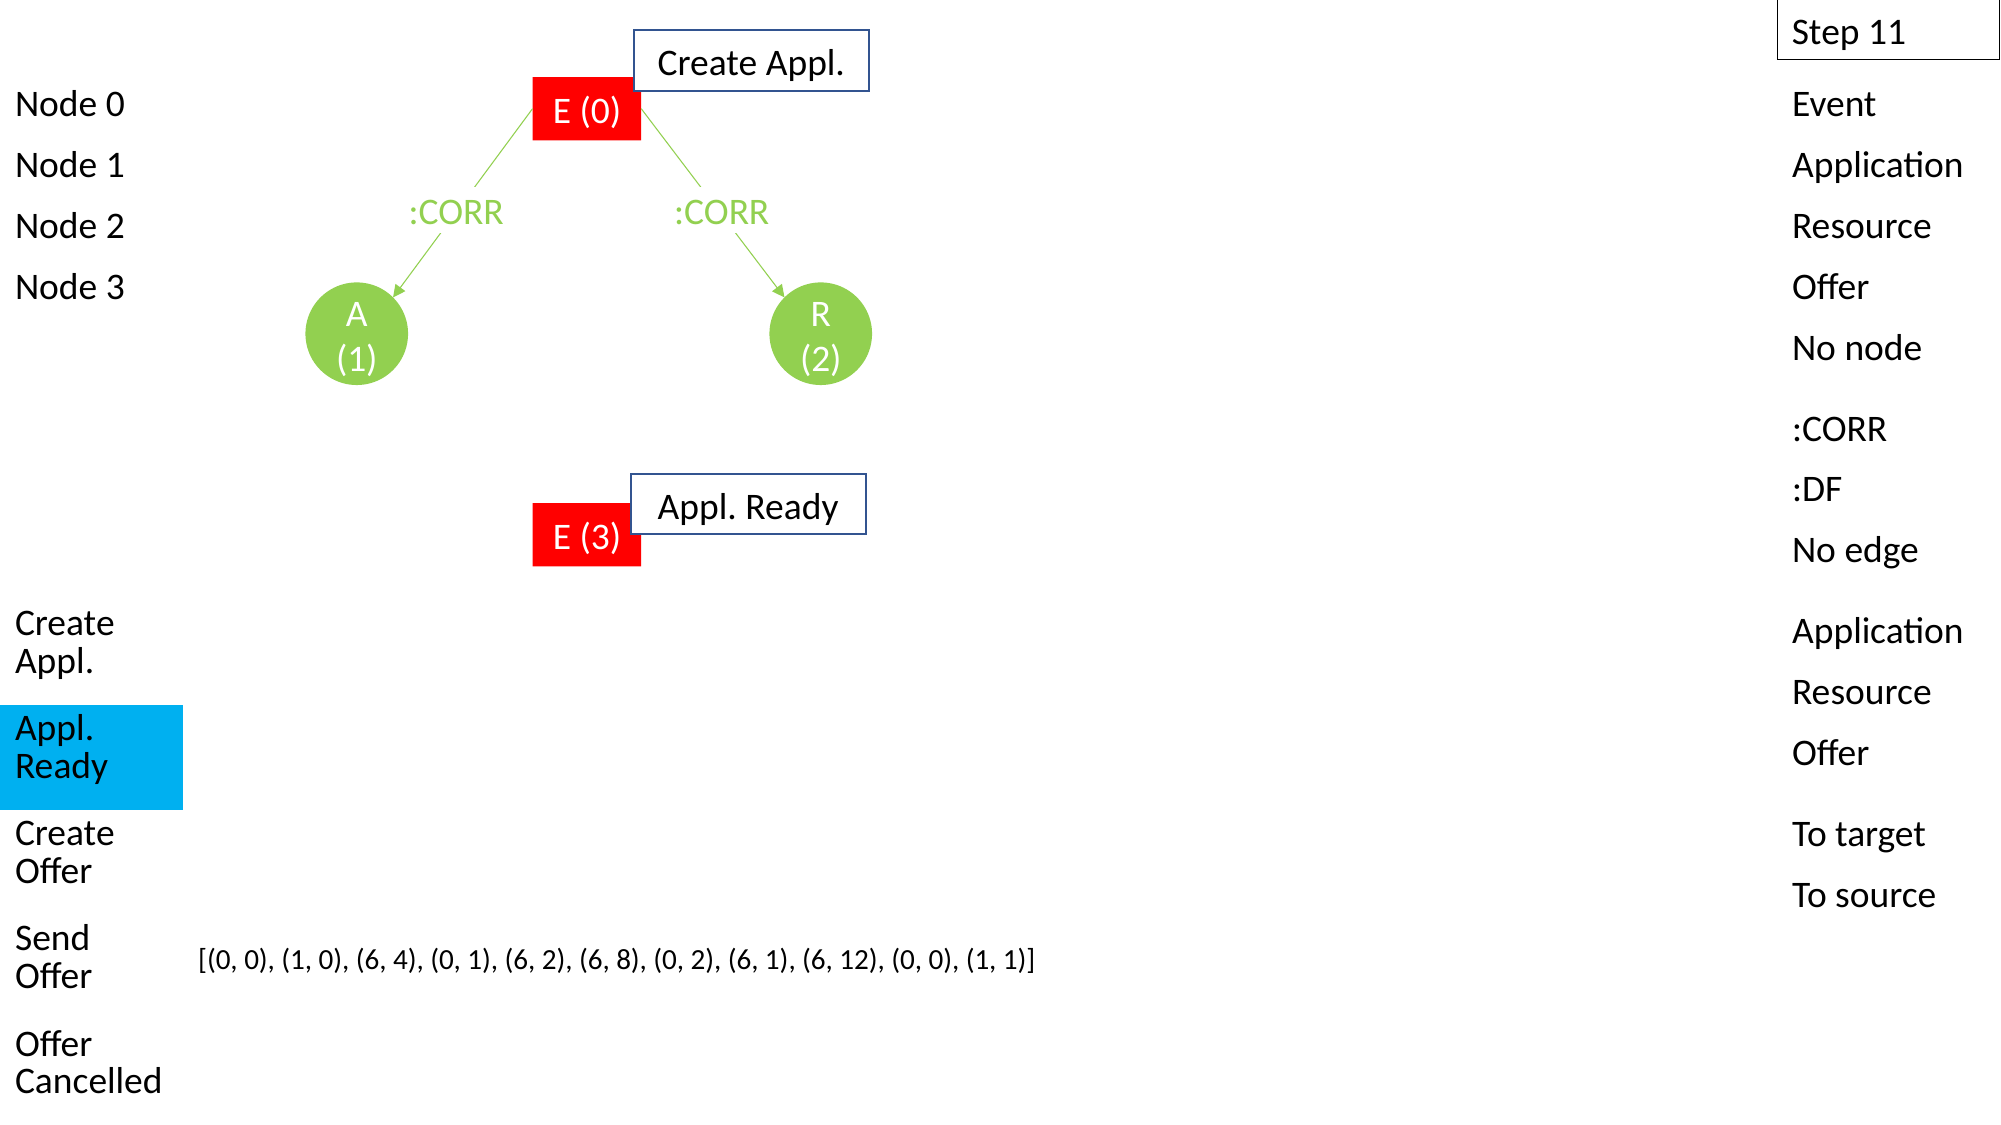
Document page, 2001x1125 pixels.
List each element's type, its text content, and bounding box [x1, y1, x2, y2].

table_cell To source [1777, 872, 2000, 932]
table_cell No edge [1777, 527, 2000, 588]
table_cell Offer Cancelled [0, 1020, 183, 1125]
table_header Event [1777, 81, 2000, 142]
table_cell Application [1777, 142, 2000, 203]
table_cell Appl. Ready [0, 705, 183, 810]
table_cell :DF [1777, 466, 2000, 527]
table_cell Node 1 [0, 142, 162, 203]
table_header Create Appl. [0, 600, 183, 705]
table_header Application [1777, 608, 2000, 669]
text_box Step 11 [1777, 0, 2000, 60]
table_cell Offer [1777, 263, 2000, 324]
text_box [393, 108, 533, 298]
table_cell Offer [1777, 730, 2000, 791]
text_box Create Appl. [633, 29, 870, 92]
table_cell Create Offer [0, 810, 183, 915]
text_box E (0) [532, 76, 642, 141]
table_cell Resource [1777, 203, 2000, 263]
table_cell Send Offer [0, 915, 183, 1020]
text_box Appl. Ready [630, 473, 867, 535]
text_box [(0, 0), (1, 0), (6, 4), (0, 1), (6, 2), (6, 8), (0, 2), (6, 1), (6, 12), (0, 0), (1, 1)] [183, 932, 2000, 983]
table_header :CORR [1777, 405, 2000, 466]
text_box A (1) [304, 281, 410, 387]
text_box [641, 108, 785, 298]
table_cell No node [1777, 324, 2000, 385]
text_box E (3) [532, 502, 642, 567]
text_box R (2) [768, 281, 874, 387]
table_cell Resource [1777, 669, 2000, 730]
table_cell Node 3 [0, 263, 162, 324]
table_header Node 0 [0, 81, 162, 142]
table_cell Node 2 [0, 203, 162, 263]
table_header To target [1777, 811, 2000, 872]
